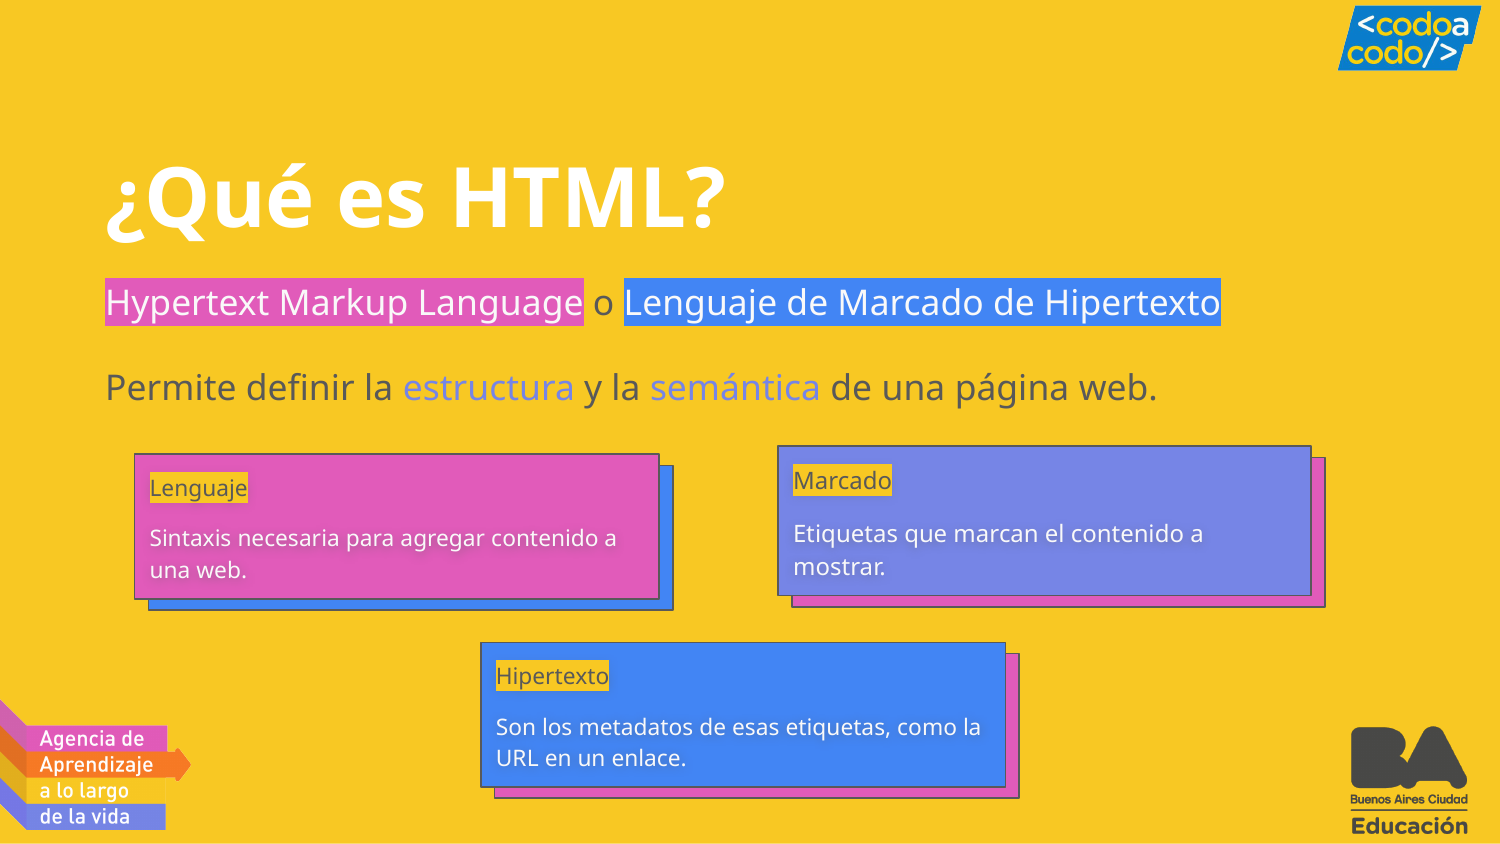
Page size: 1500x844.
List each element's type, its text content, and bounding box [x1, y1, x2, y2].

picture [1297, 668, 1500, 844]
title ¿Qué es HTML? [90, 1, 1410, 259]
text_box [148, 465, 673, 611]
text_box [494, 653, 1020, 799]
text_box Lenguaje Sintaxis necesaria para agregar contenido a una web. [134, 454, 660, 599]
subtitle Hypertext Markup Language o Lenguaje de Marcado de Hipertexto Permite definir la estructura y la semántica de una página web. [90, 264, 1410, 424]
picture [1410, 5, 1482, 71]
picture [0, 699, 191, 830]
text_box [792, 457, 1325, 607]
text_box Hipertexto Son los metadatos de esas etiquetas, como la URL en un enlace. [480, 642, 1006, 788]
text_box Marcado Etiquetas que marcan el contenido a mostrar. [778, 445, 1311, 596]
